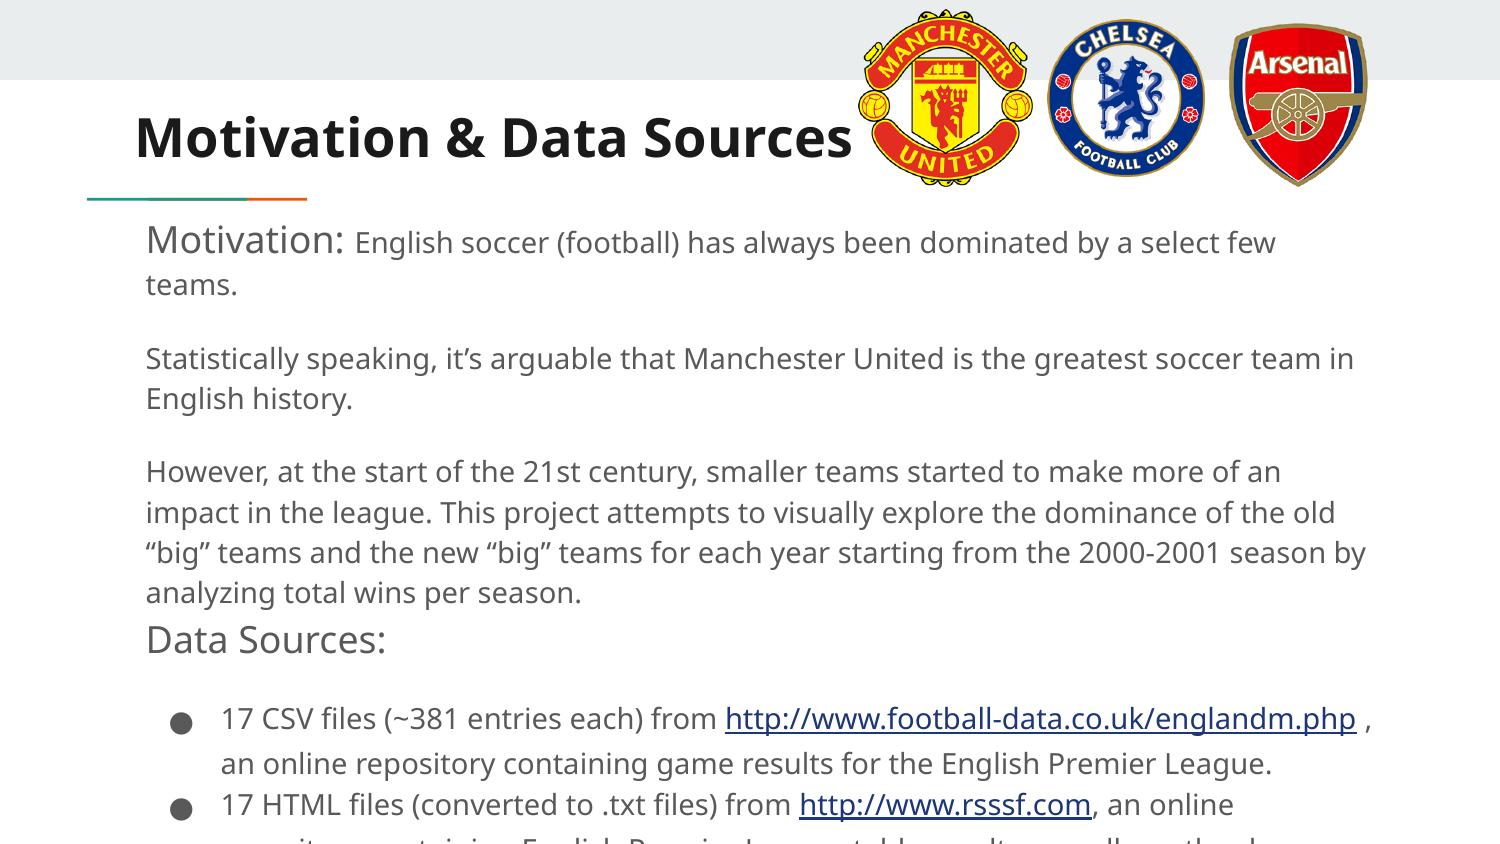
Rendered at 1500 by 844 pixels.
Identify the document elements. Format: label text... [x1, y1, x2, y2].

list Motivation: English soccer (football) has always been dominated by a select few teams. Statistically speaking, it’s arguable that Manchester United is the greatest soccer team in English history. However, at the start of the 21st century, smaller teams started to make more of an impact in the league. This project attempts to visually explore the dominance of the old “big” teams and the new “big” teams for each year starting from the 2000-2001 season by analyzing total wins per season. Data Sources: 17 CSV files (~381 entries each) from http://www.football-data.co.uk/englandm.php , an online repository containing game results for the English Premier League. 17 HTML files (converted to .txt files) from http://www.rsssf.com, an online repository containing English Premier League table results as well as other leagues. [130, 194, 1392, 566]
title Motivation & Data Sources [119, 88, 852, 177]
picture [1046, 0, 1492, 241]
picture [857, 9, 1033, 187]
